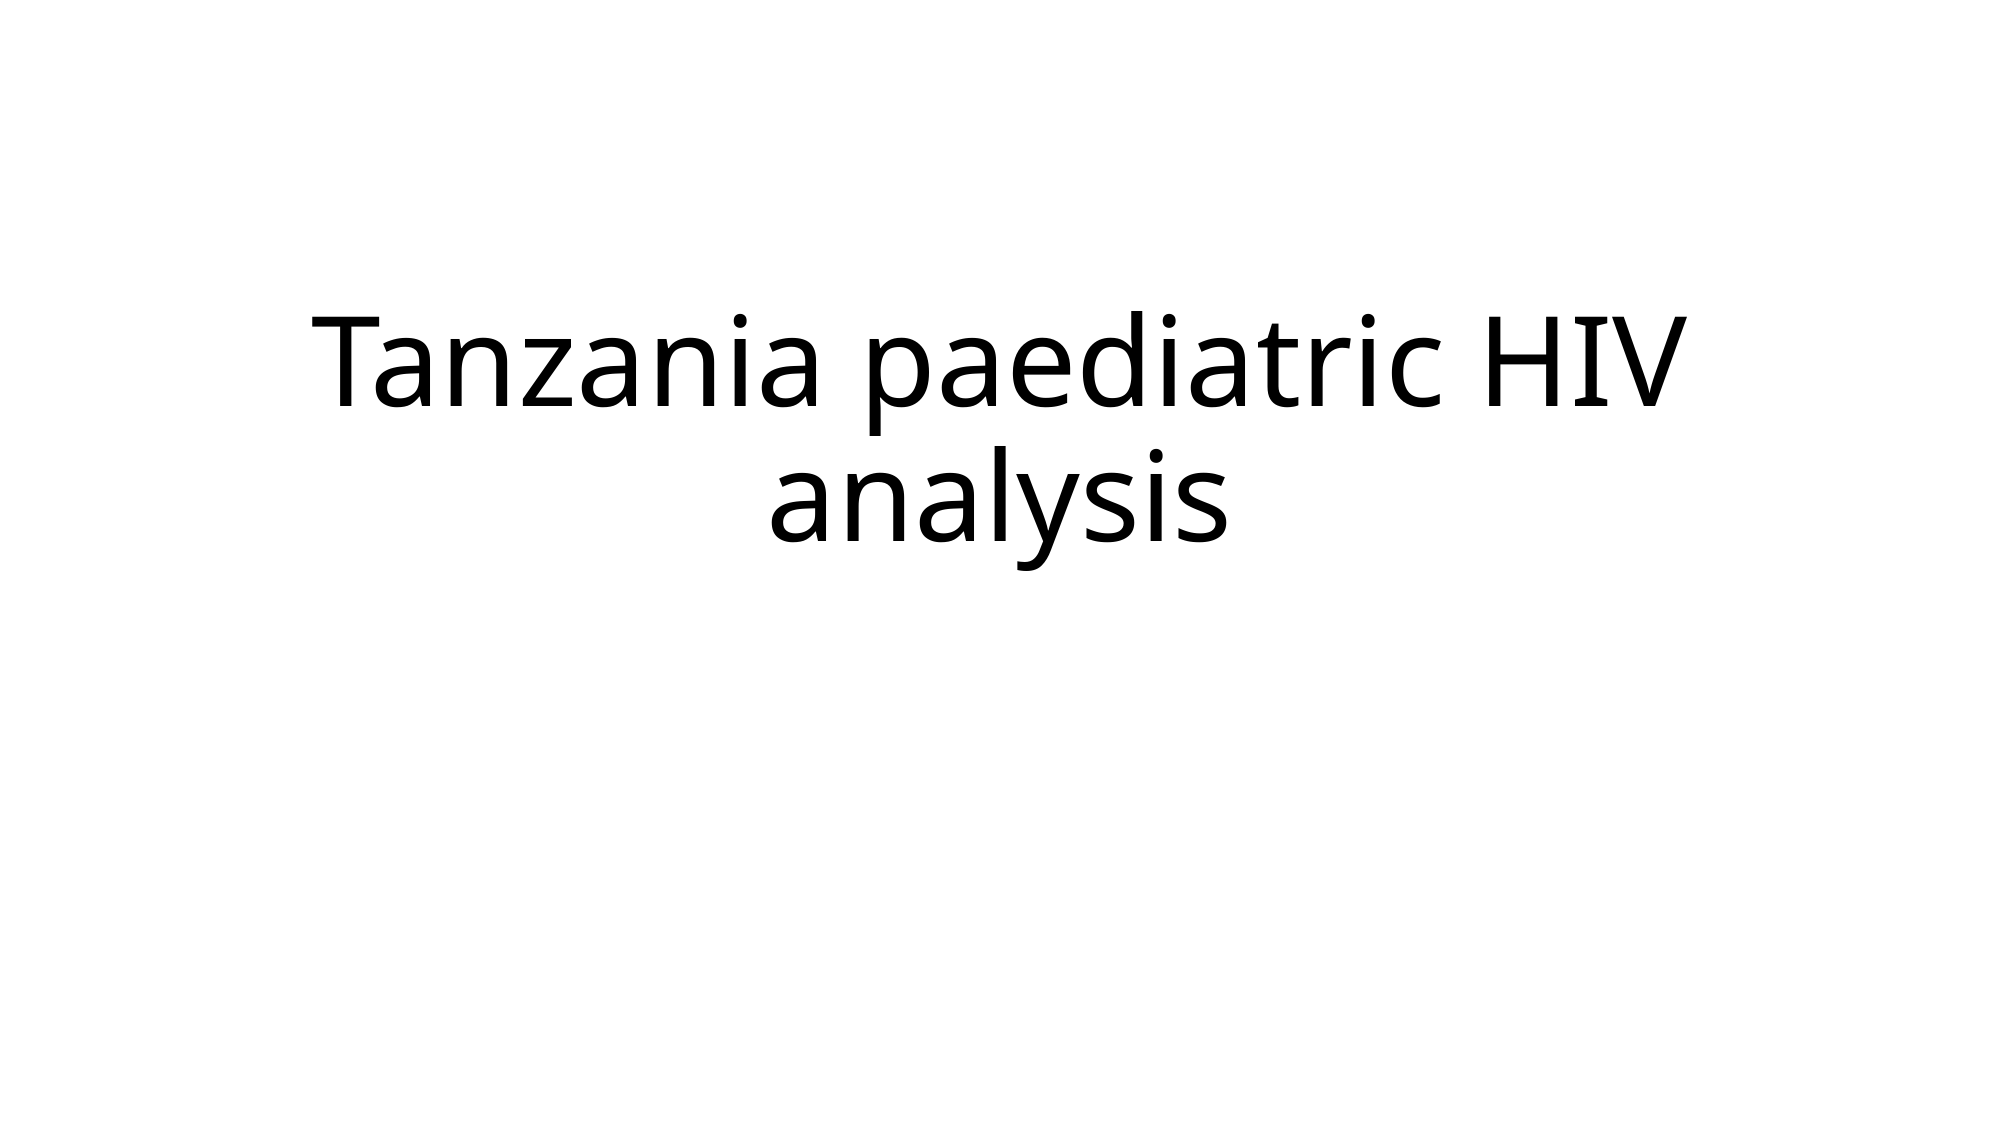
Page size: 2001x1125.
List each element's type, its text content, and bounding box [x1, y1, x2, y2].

title Tanzania paediatric HIV analysis [249, 184, 1750, 576]
